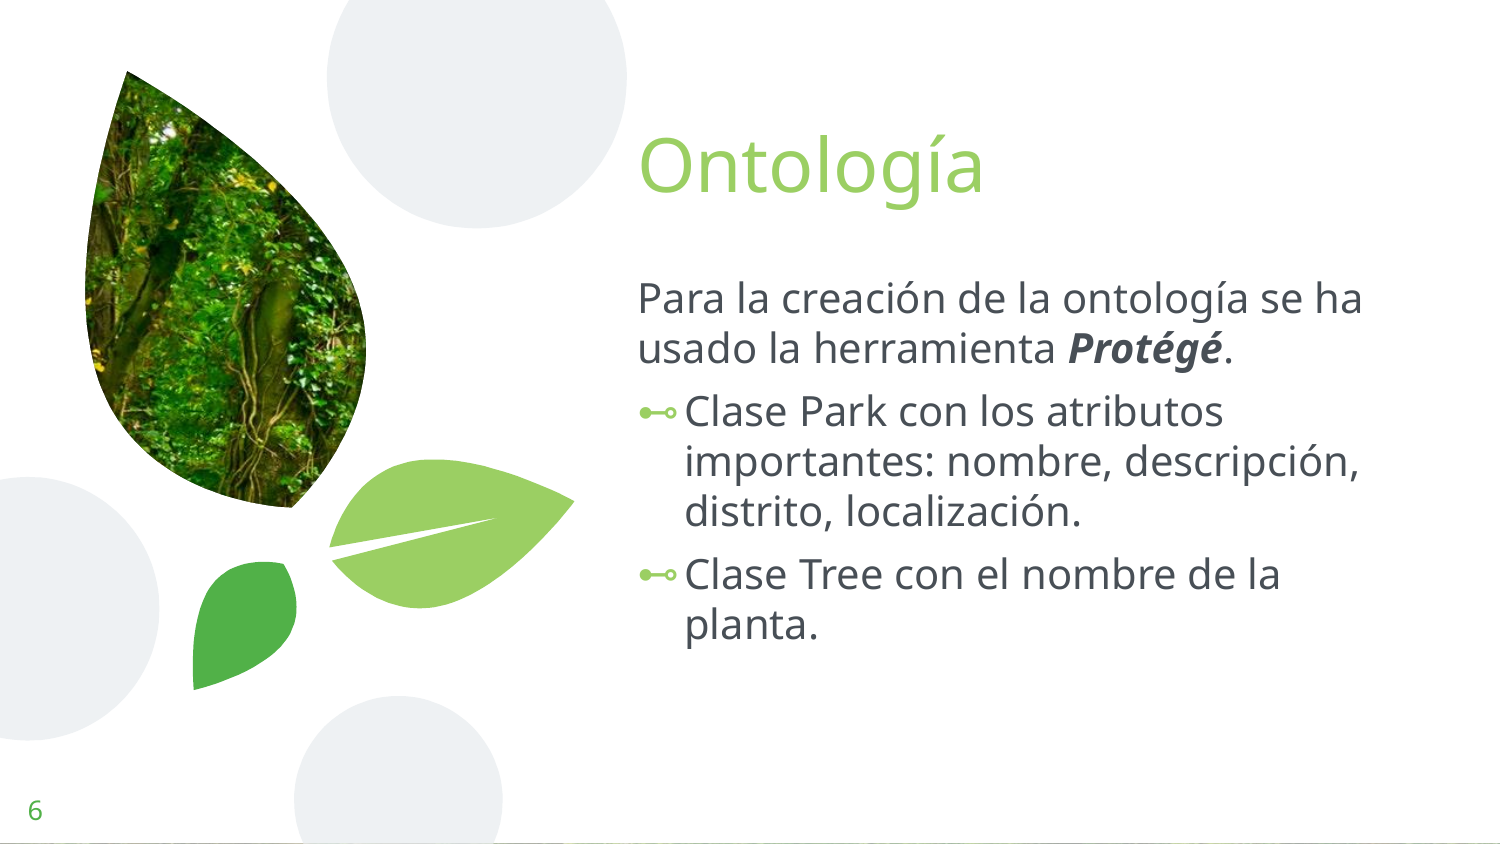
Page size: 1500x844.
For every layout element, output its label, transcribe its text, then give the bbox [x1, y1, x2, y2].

title Ontología [622, 108, 1421, 223]
picture [86, 72, 366, 507]
list Para la creación de la ontología se ha usado la herramienta Protégé. Clase Park con los atributos importantes: nombre, descripción, distrito, localización. Clase Tree con el nombre de la planta. [622, 257, 1386, 780]
slide_number ‹#› [12, 779, 103, 844]
